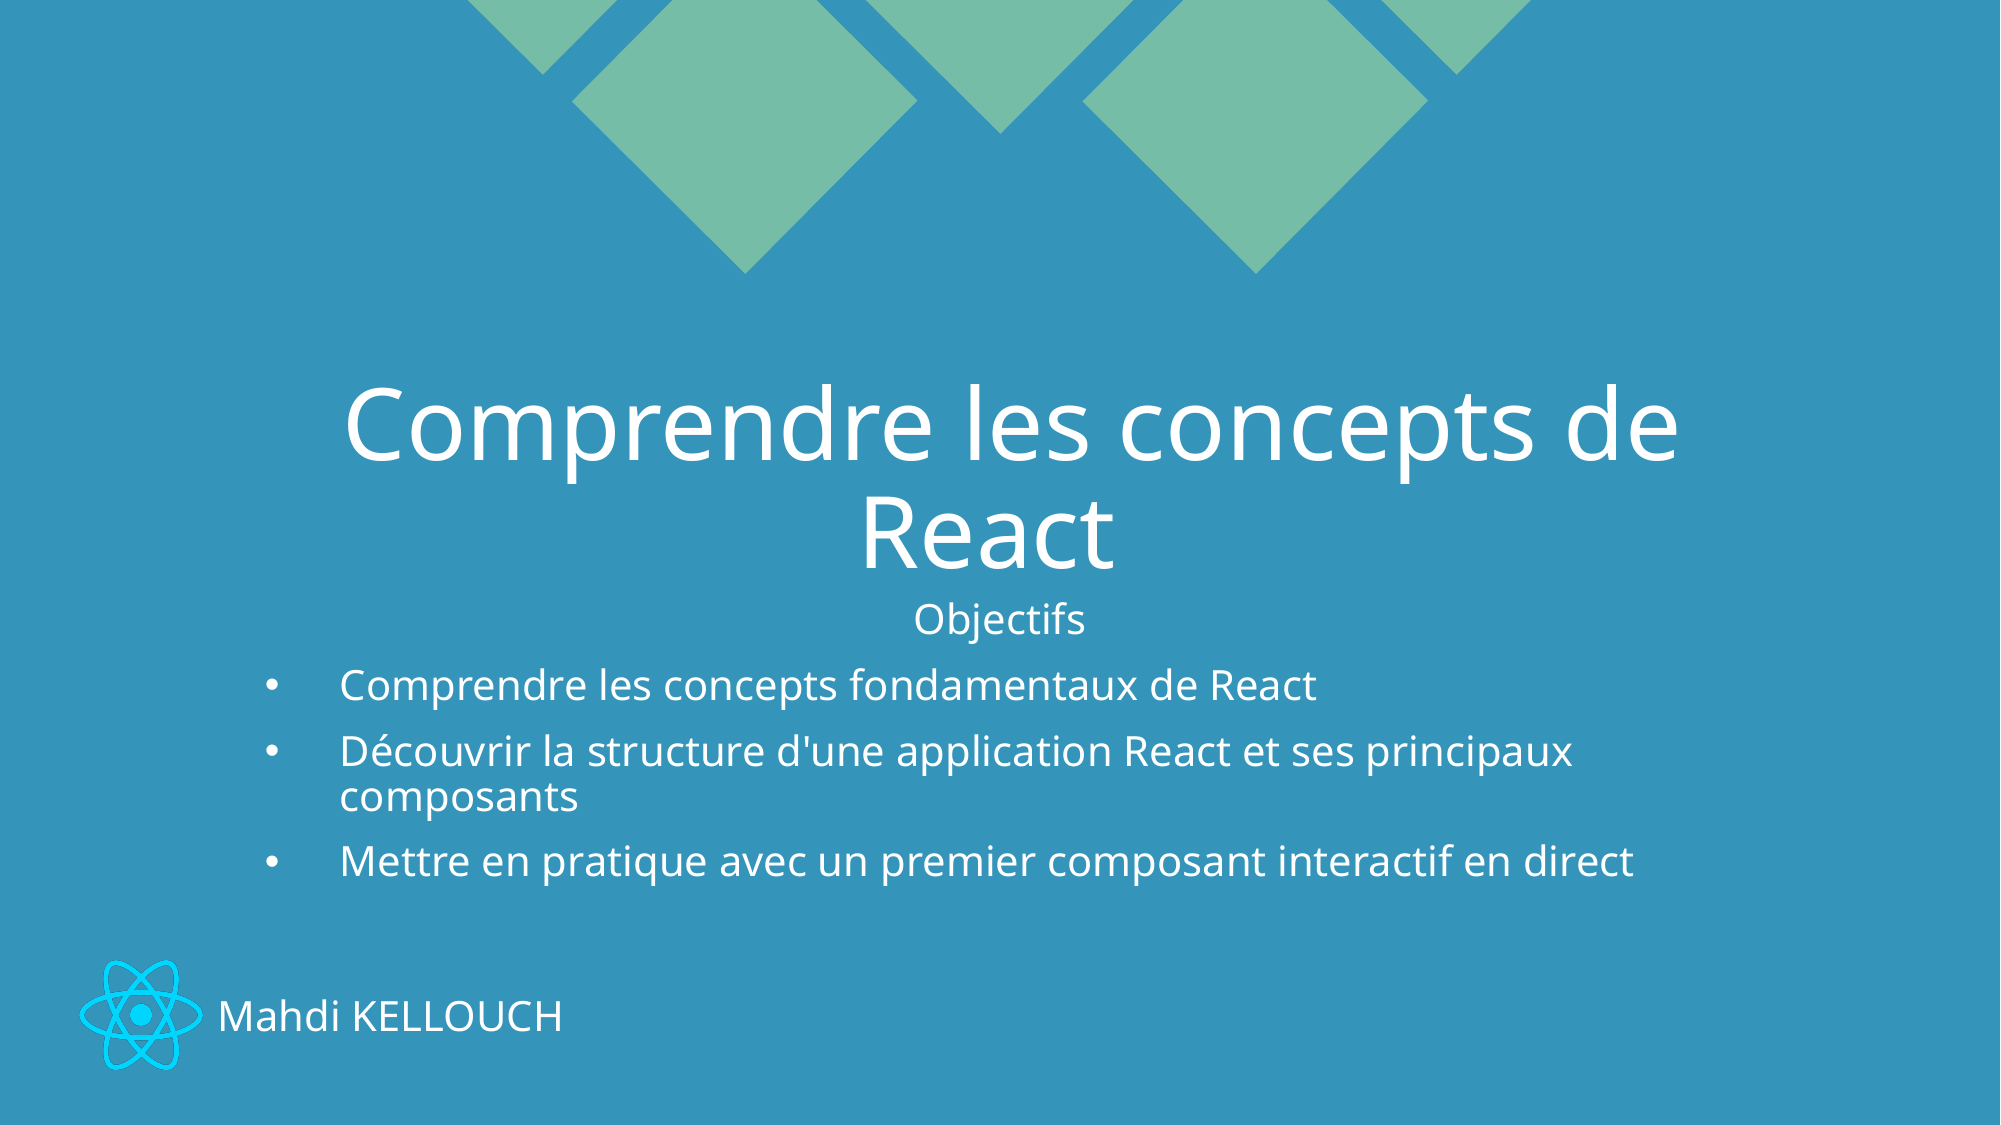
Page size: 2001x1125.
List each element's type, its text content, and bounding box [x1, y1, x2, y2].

picture [79, 960, 203, 1070]
title Comprendre les concepts de React [249, 205, 1750, 590]
subtitle Objectifs Comprendre les concepts fondamentaux de React Découvrir la structure d'une application React et ses principaux composants Mettre en pratique avec un premier composant interactif en direct [249, 590, 1750, 950]
